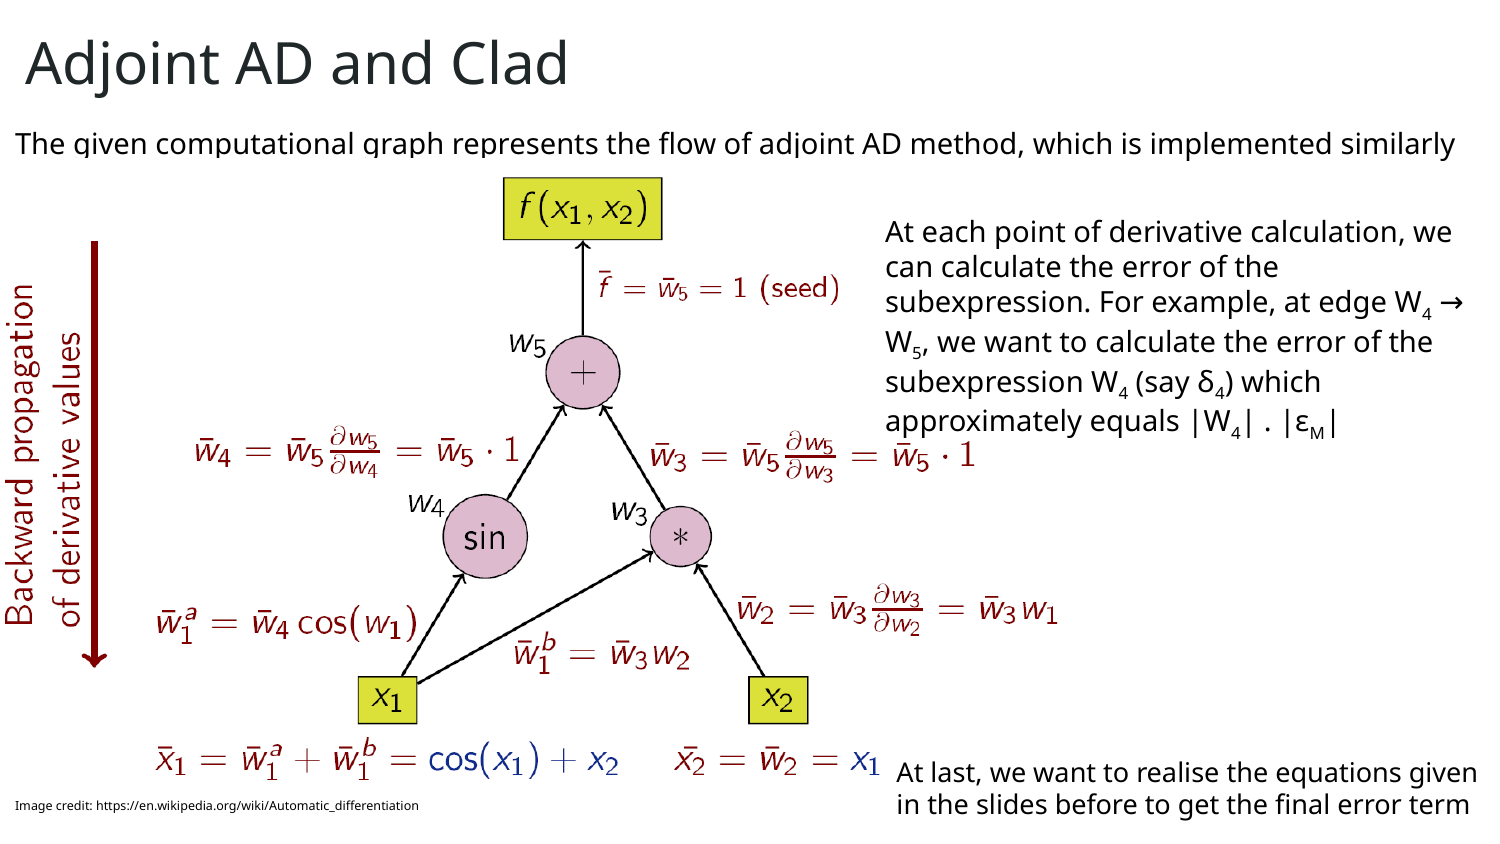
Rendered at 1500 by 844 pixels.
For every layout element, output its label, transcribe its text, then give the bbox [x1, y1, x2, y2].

list The given computational graph represents the flow of adjoint AD method, which is implemented similarly in Clad. [0, 105, 1500, 159]
text_box Image credit: https://en.wikipedia.org/wiki/Automatic_differentiation [0, 802, 685, 811]
picture [0, 157, 1091, 794]
text_box At last, we want to realise the equations given in the slides before to get the final error term [881, 740, 1500, 835]
text_box At each point of derivative calculation, we can calculate the error of the subexpression. For example, at edge W4 → W5, we want to calculate the error of the subexpression W4 (say δ4) which approximately equals |W4| . |εM| [1095, 198, 1500, 399]
title Adjoint AD and Clad [10, 11, 1408, 105]
